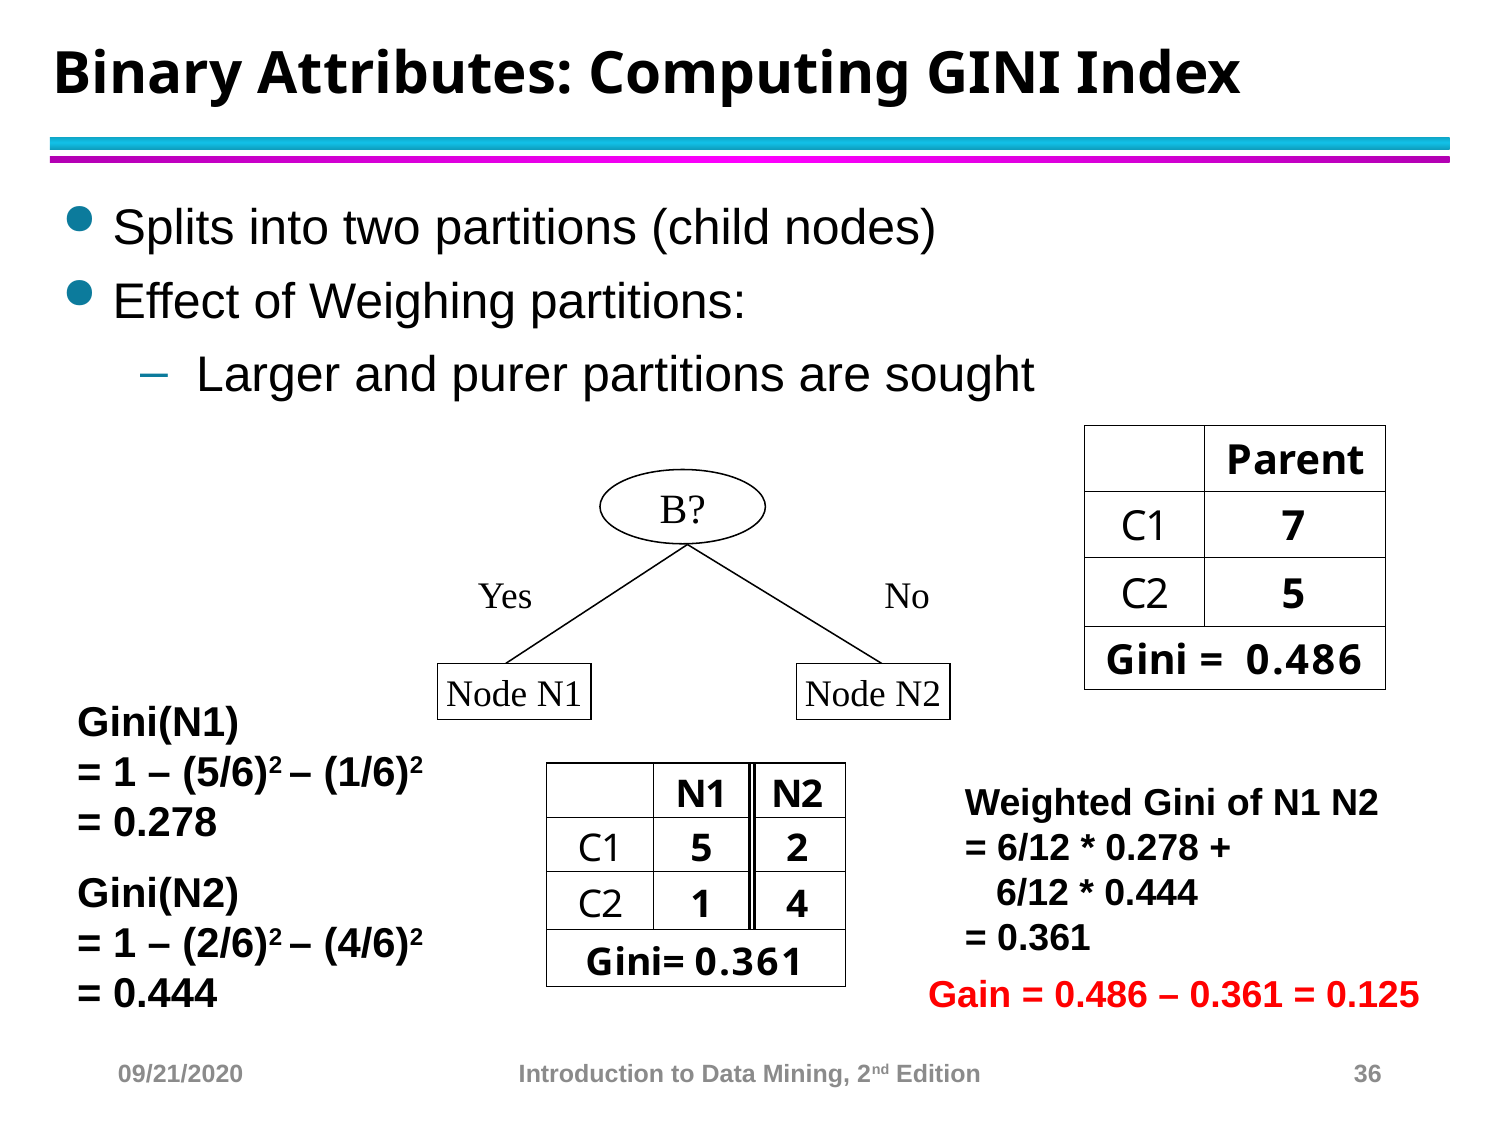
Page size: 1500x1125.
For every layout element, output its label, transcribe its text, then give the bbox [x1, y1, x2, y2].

text_box Splits into two partitions (child nodes) Effect of Weighing partitions: Larger and purer partitions are sought [49, 187, 1392, 517]
text_box Yes [462, 563, 548, 624]
text_box Introduction to Data Mining, 2nd Edition [496, 1042, 1003, 1103]
text_box 09/21/2020 [103, 1042, 441, 1103]
text_box Gain = 0.486 – 0.361 = 0.125 [913, 962, 1435, 1023]
text_box Gini(N1) = 1 – (5/6)2 – (1/6)2 = 0.278 Gini(N2) = 1 – (2/6)2 – (4/6)2 = 0.444 [62, 687, 463, 1024]
text_box B? [599, 469, 766, 544]
text_box Binary Attributes: Computing GINI Index [37, 24, 1450, 113]
text_box Weighted Gini of N1 N2 = 6/12 * 0.278 + 6/12 * 0.444 = 0.361 [949, 770, 1500, 965]
text_box 36 [1059, 1042, 1397, 1103]
text_box Node N2 [796, 663, 950, 720]
picture [537, 762, 851, 1003]
text_box No [869, 563, 945, 624]
text_box Node N1 [437, 663, 591, 720]
picture [1074, 424, 1401, 738]
